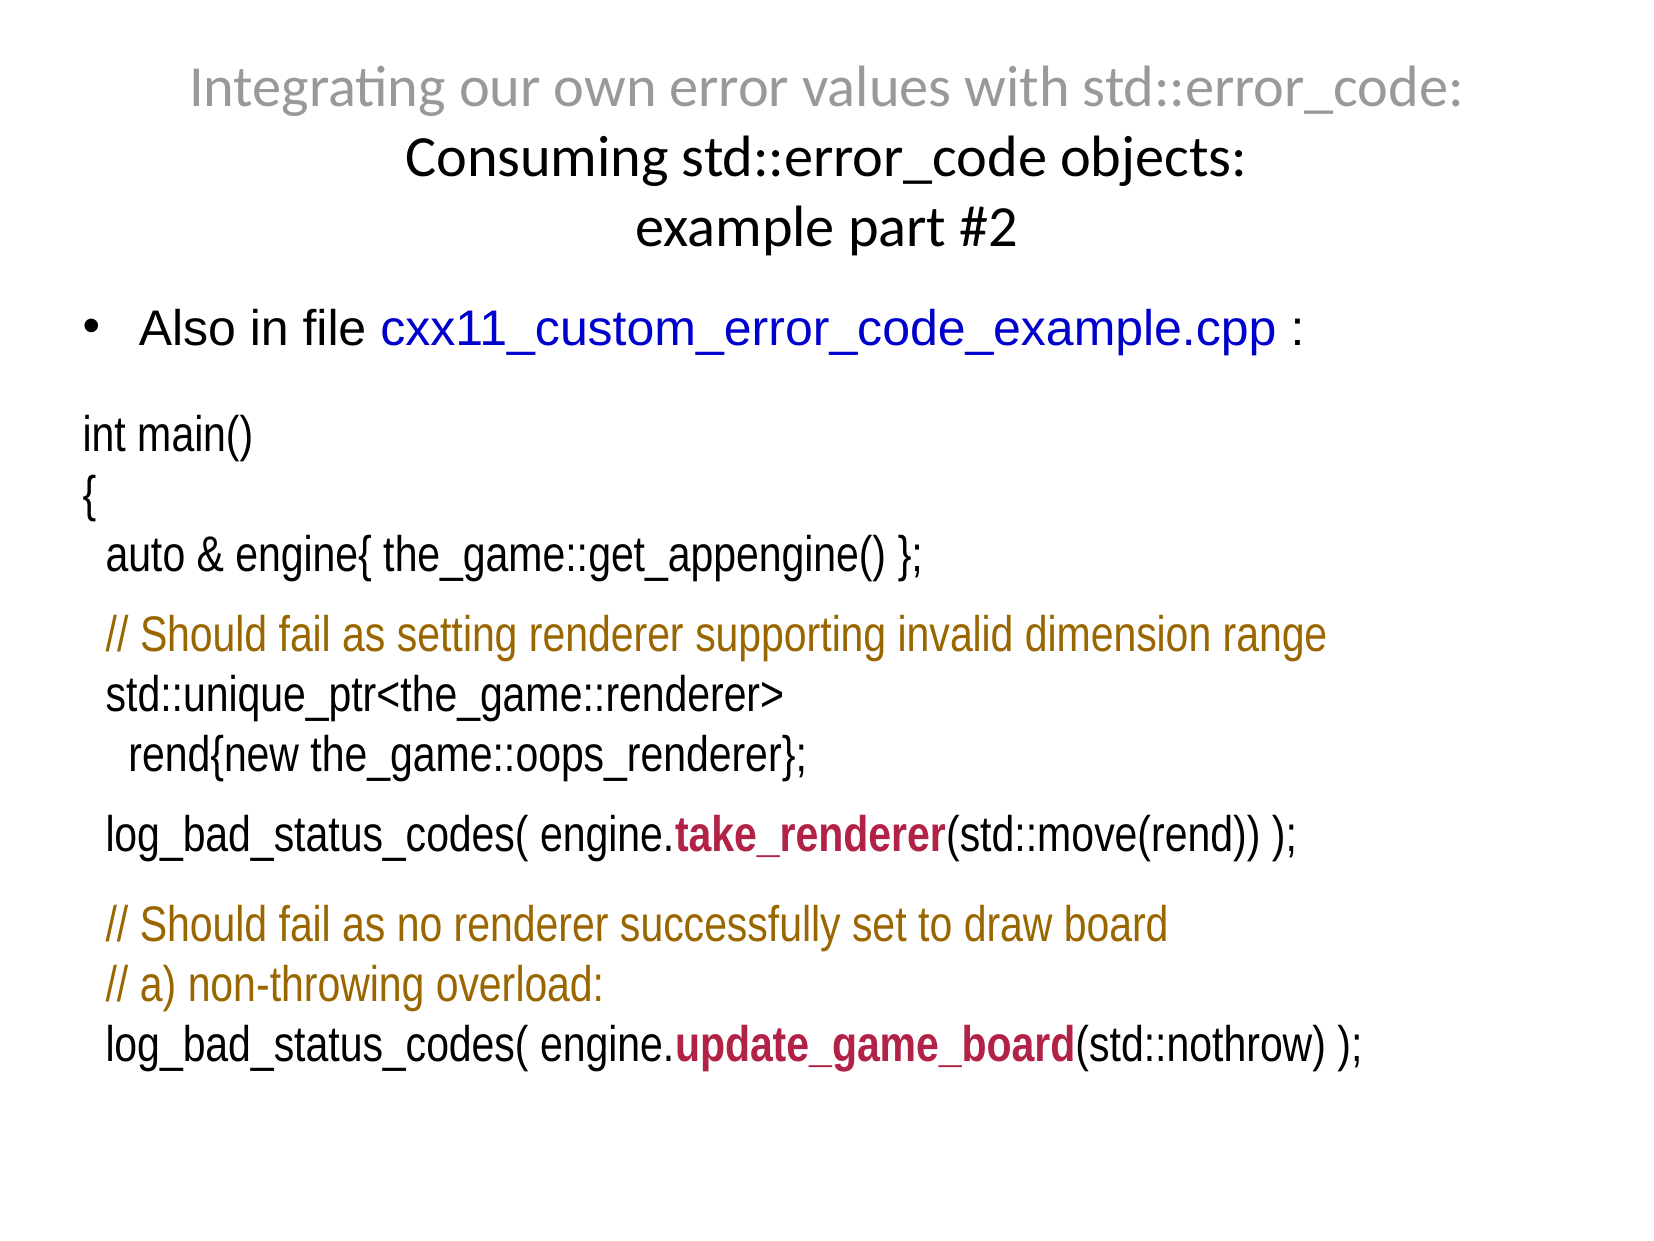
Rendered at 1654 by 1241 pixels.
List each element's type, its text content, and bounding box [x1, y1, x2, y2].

list Also in file cxx11_custom_error_code_example.cpp : int main() { auto & engine{ the_game::get_appengine() }; // Should fail as setting renderer supporting invalid dimension range std::unique_ptr<the_game::renderer> rend{new the_game::oops_renderer}; log_bad_status_codes( engine.take_renderer(std::move(rend)) ); // Should fail as no renderer successfully set to draw board // a) non-throwing overload: log_bad_status_codes( engine.update_game_board(std::nothrow) ); [82, 294, 1563, 1206]
title Integrating our own error values with std::error_code: Consuming std::error_code objects: example part #2 [82, 49, 1571, 257]
